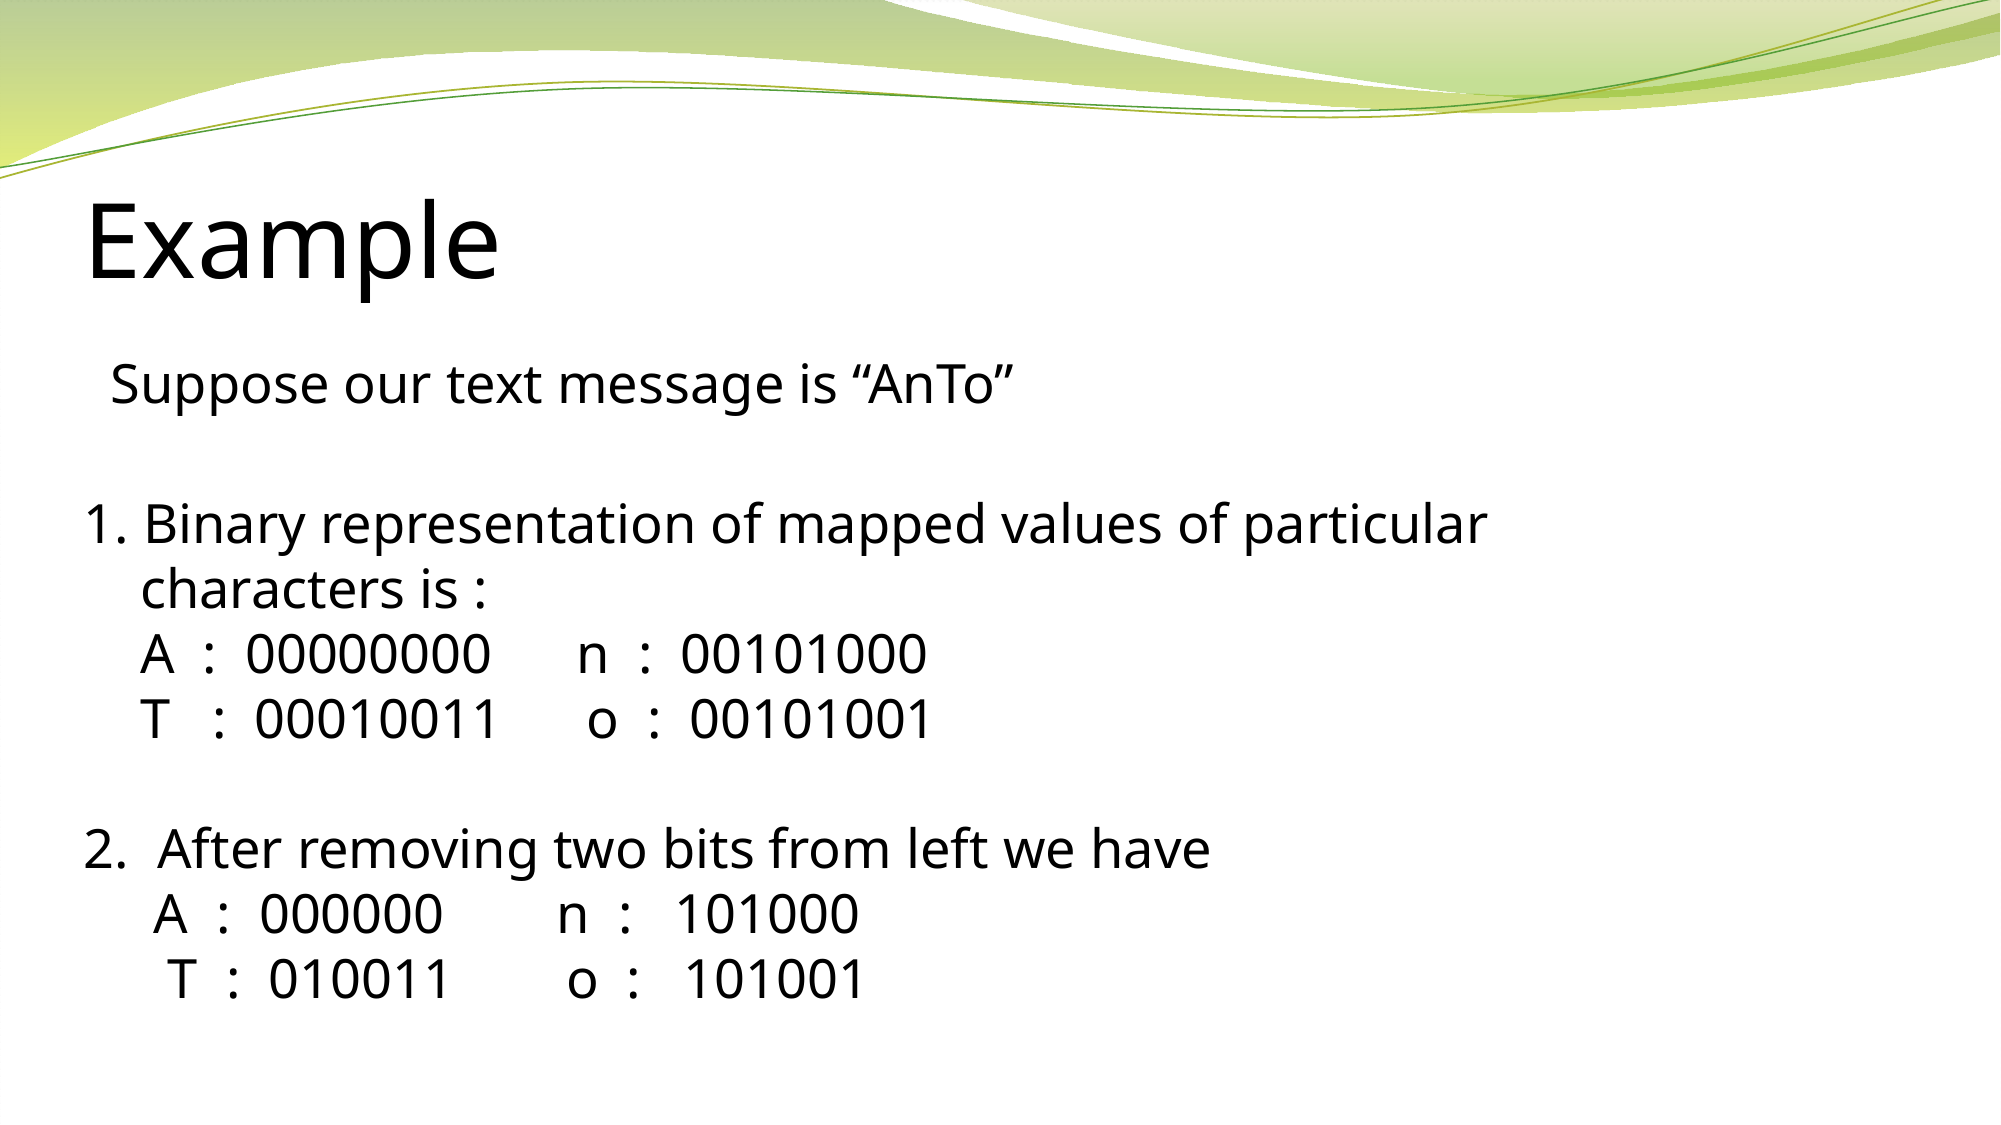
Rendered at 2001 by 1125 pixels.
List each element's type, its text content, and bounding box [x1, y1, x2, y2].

text_box Example Suppose our text message is “AnTo” 1. Binary representation of mapped values of particular characters is : A : 00000000 n : 00101000 T : 00010011 o : 00101001 2. After removing two bits from left we have A : 000000 n : 101000 T : 010011 o : 101001 [69, 167, 1639, 1017]
